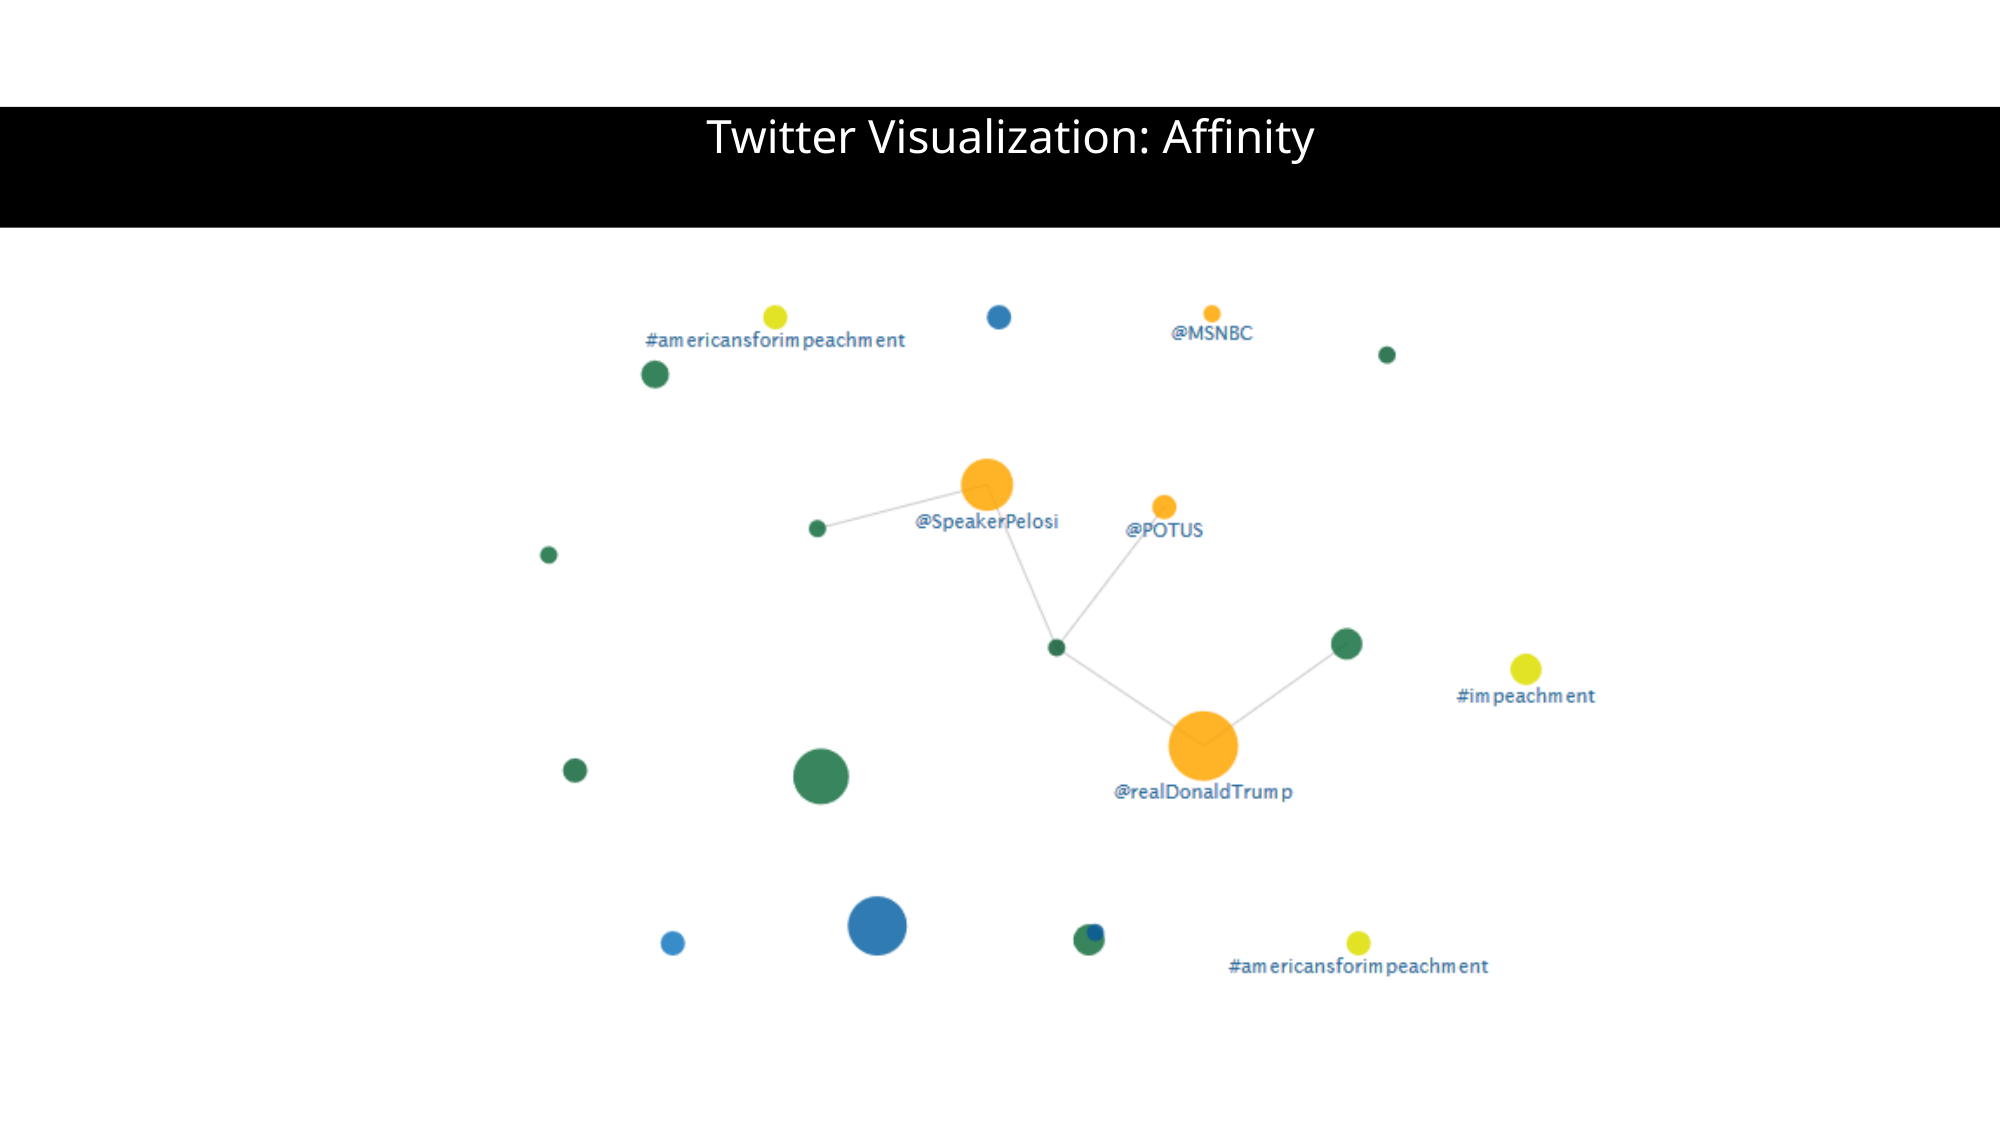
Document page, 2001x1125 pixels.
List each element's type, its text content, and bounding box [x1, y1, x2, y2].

title Twitter Visualization: Affinity [91, 105, 1931, 228]
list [361, 274, 1638, 996]
text_box [0, 106, 2000, 229]
